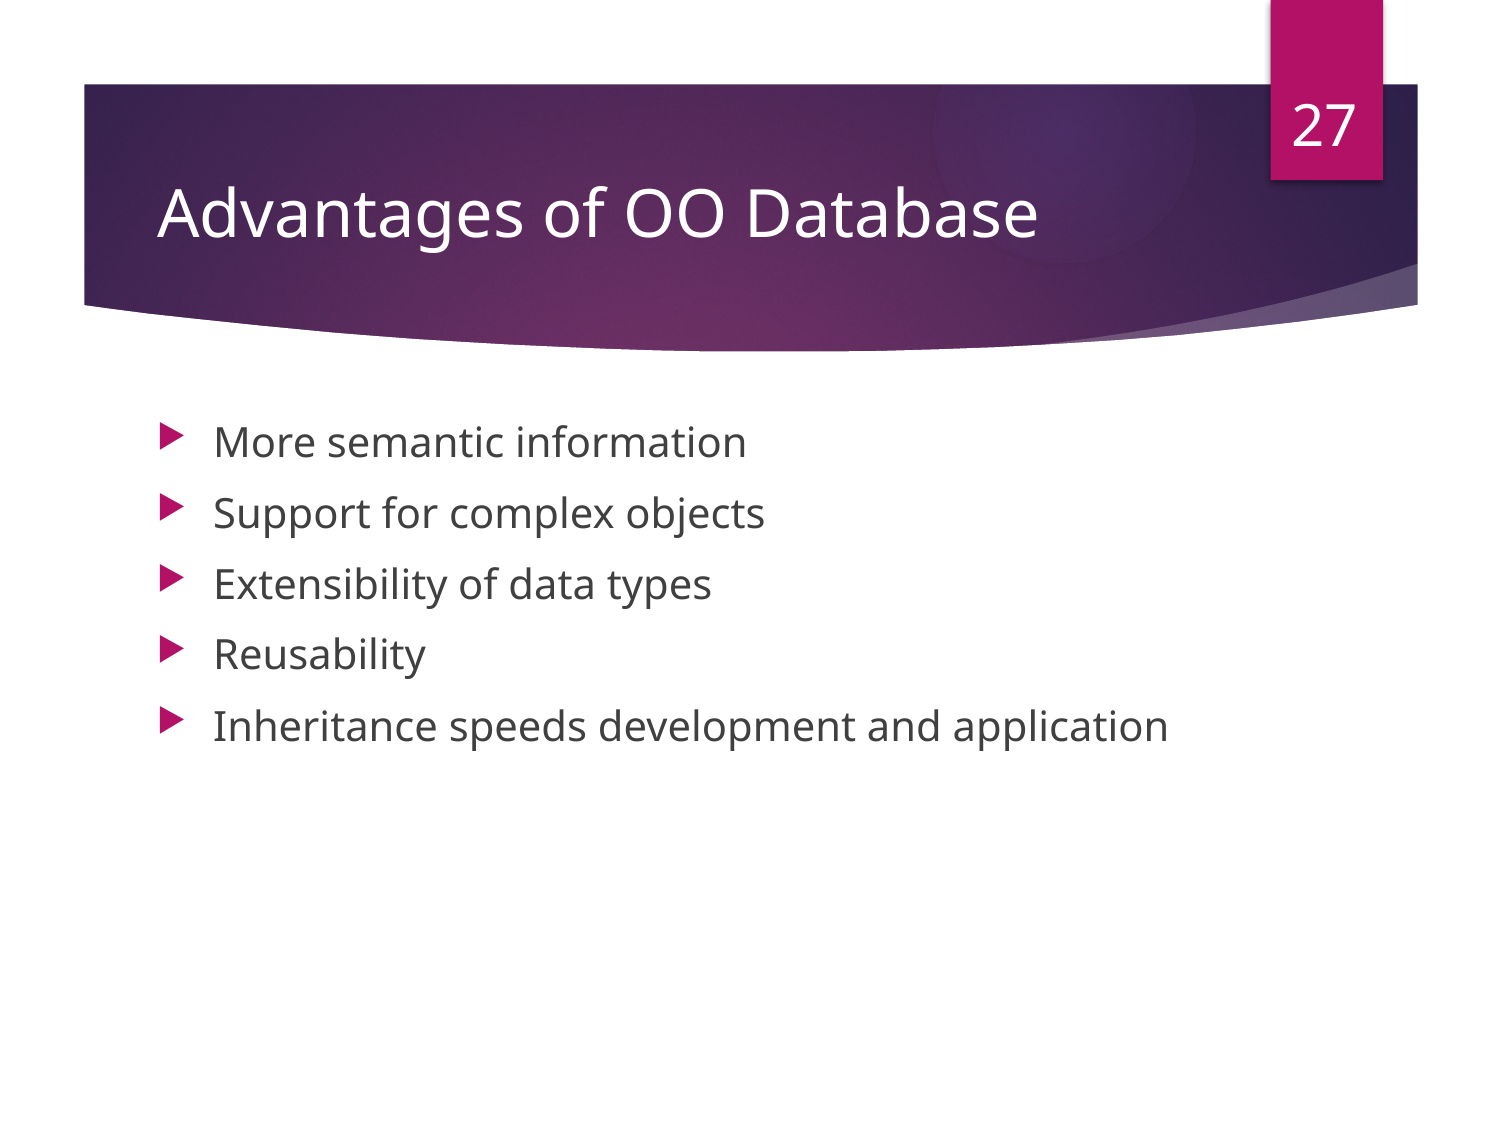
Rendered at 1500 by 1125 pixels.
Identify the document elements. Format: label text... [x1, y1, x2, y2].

list More semantic information Support for complex objects Extensibility of data types Reusability Inheritance speeds development and application [141, 408, 1300, 988]
title Advantages of OO Database [142, 152, 1183, 269]
slide_number 27 [1259, 48, 1390, 175]
